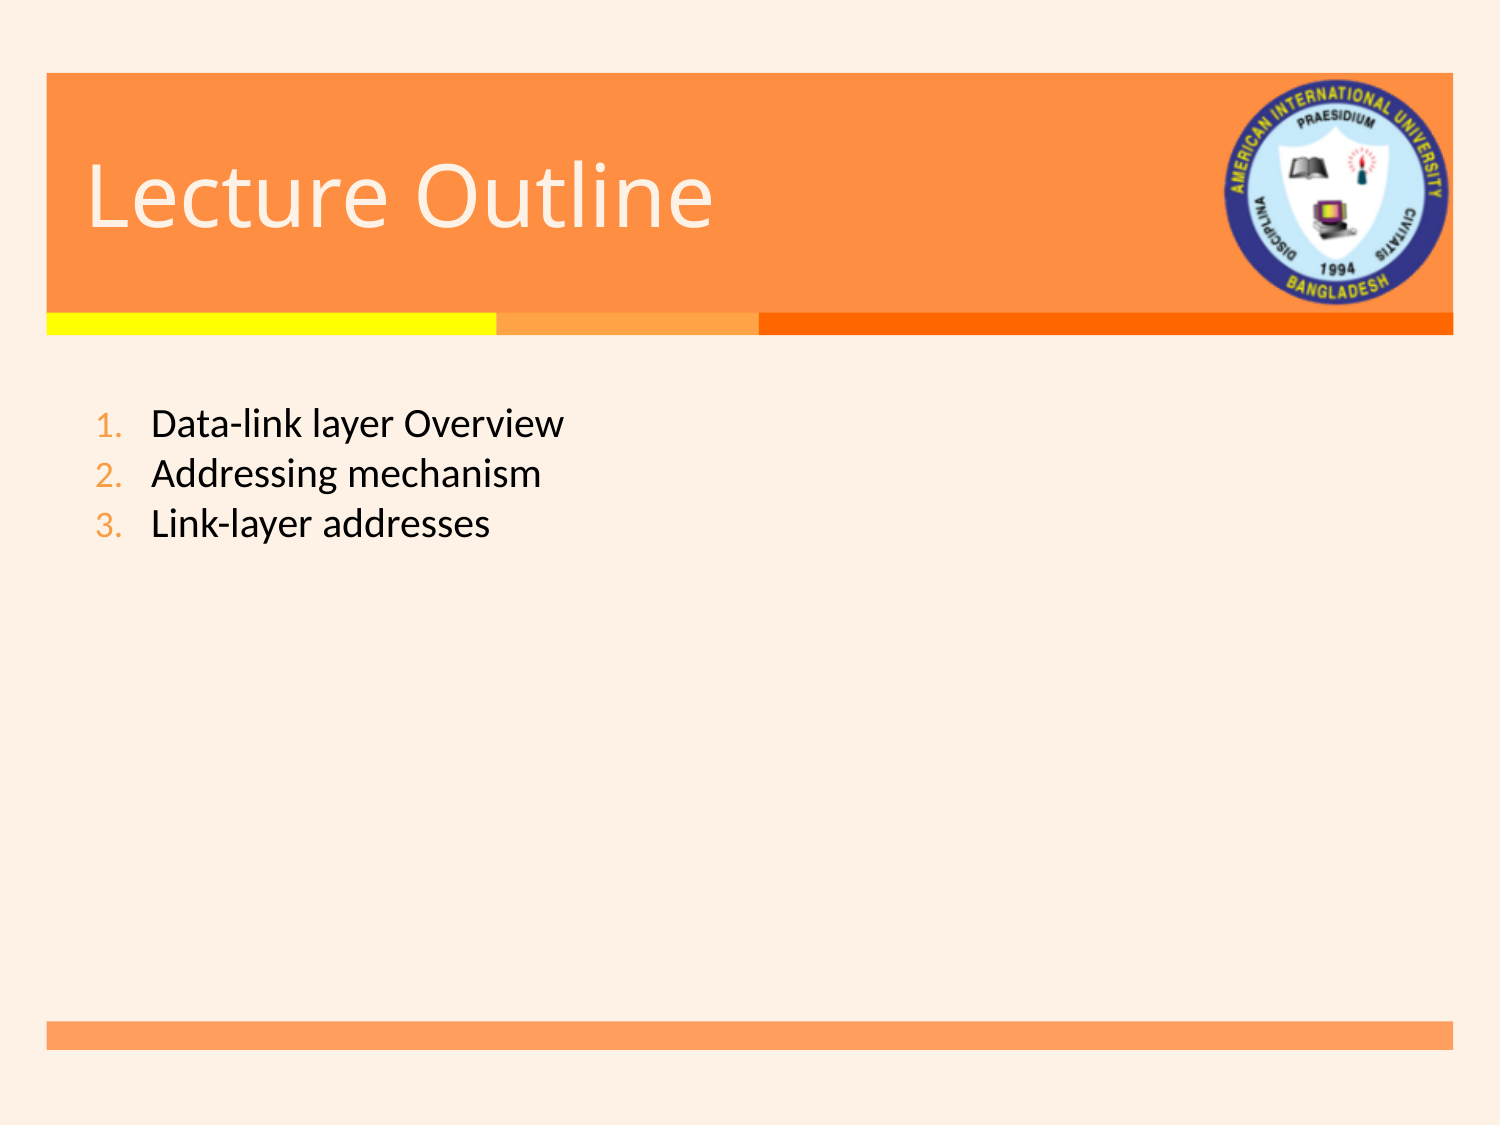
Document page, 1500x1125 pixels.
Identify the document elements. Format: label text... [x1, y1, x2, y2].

subtitle Data-link layer Overview Addressing mechanism Link-layer addresses [79, 387, 1352, 882]
picture [1220, 75, 1454, 310]
title Lecture Outline [69, 73, 1351, 253]
